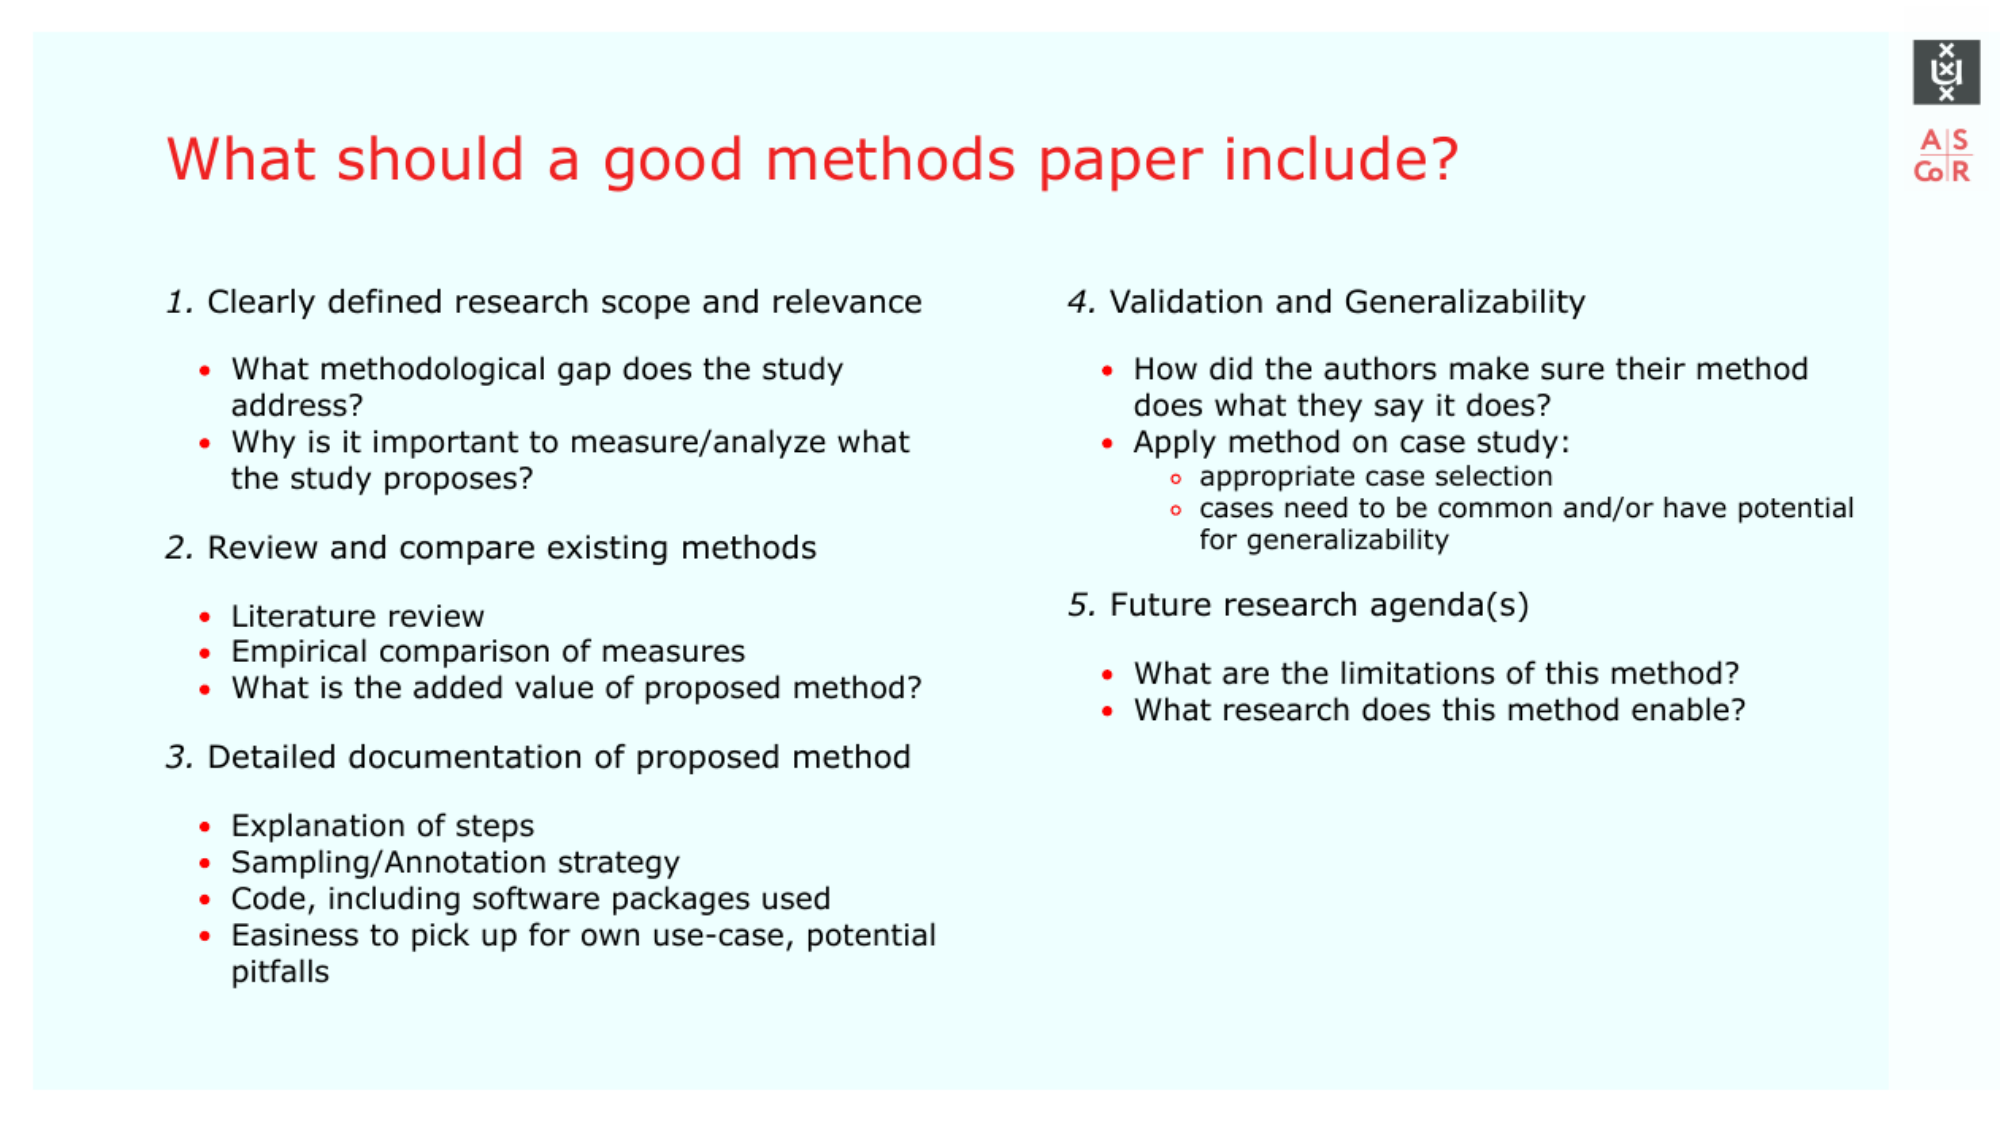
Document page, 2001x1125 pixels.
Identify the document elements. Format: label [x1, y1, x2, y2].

list [0, 0, 2000, 1125]
